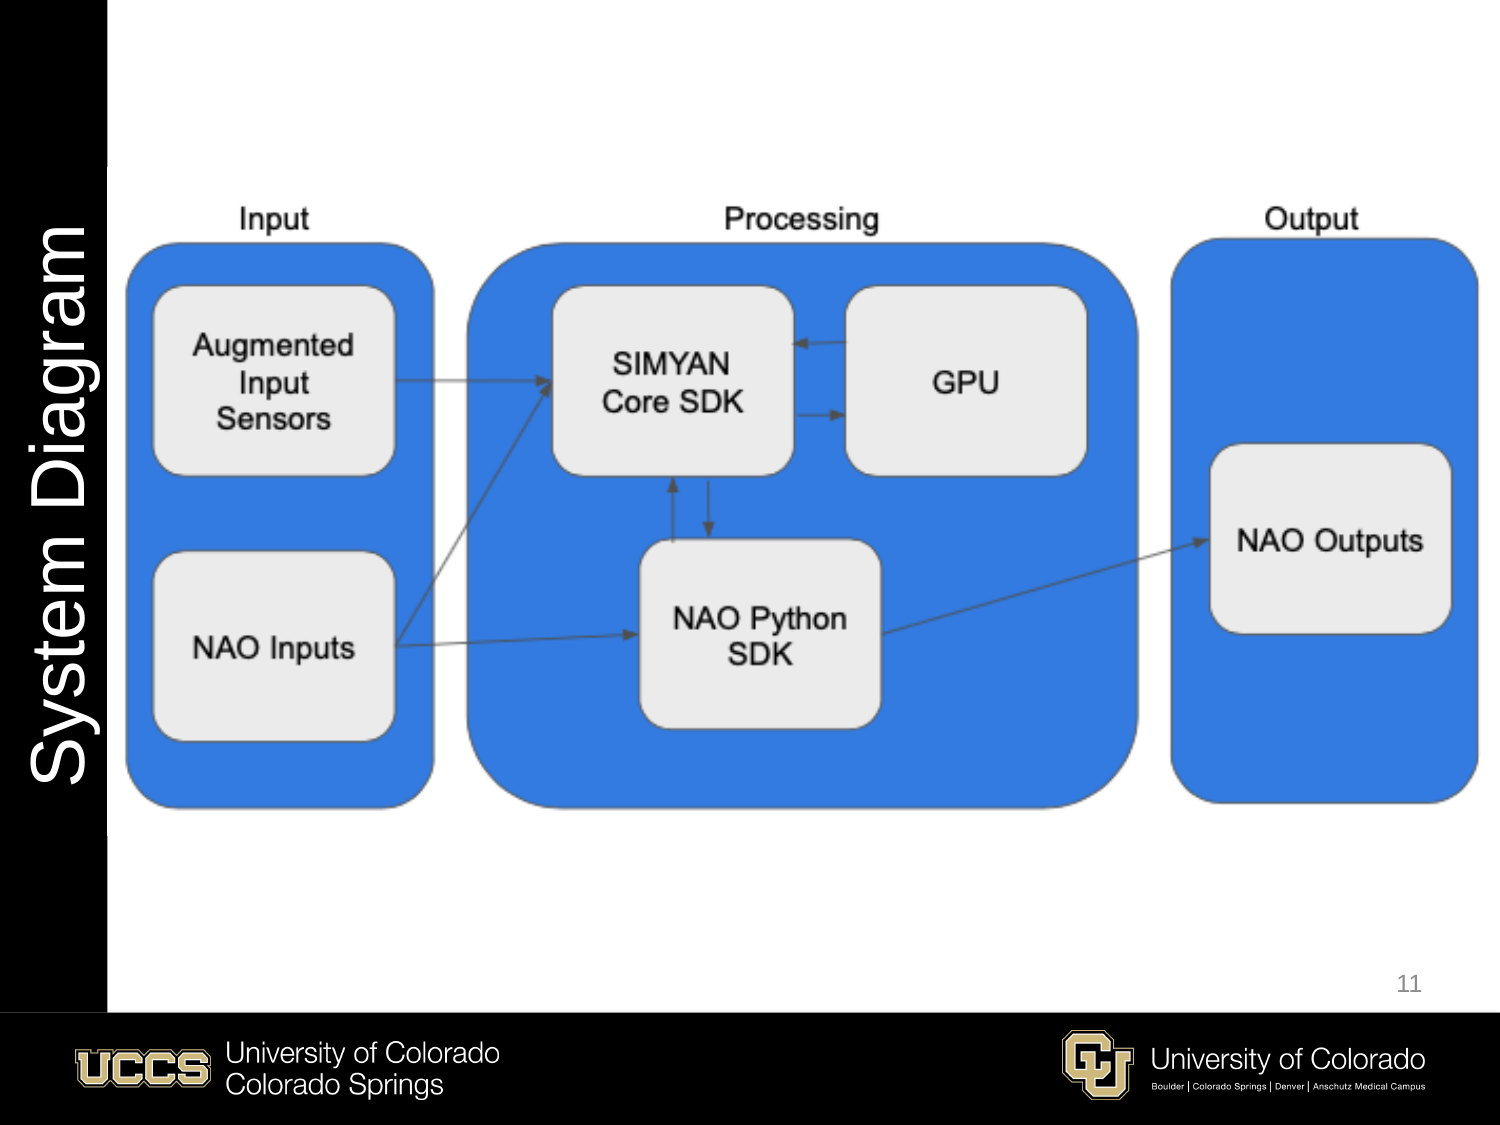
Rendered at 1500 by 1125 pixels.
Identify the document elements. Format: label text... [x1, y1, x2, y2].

picture [1062, 1030, 1425, 1100]
picture [75, 1041, 499, 1100]
picture [107, 166, 1500, 836]
title System Diagram [0, 0, 108, 1013]
slide_number 11 [1087, 952, 1438, 1013]
